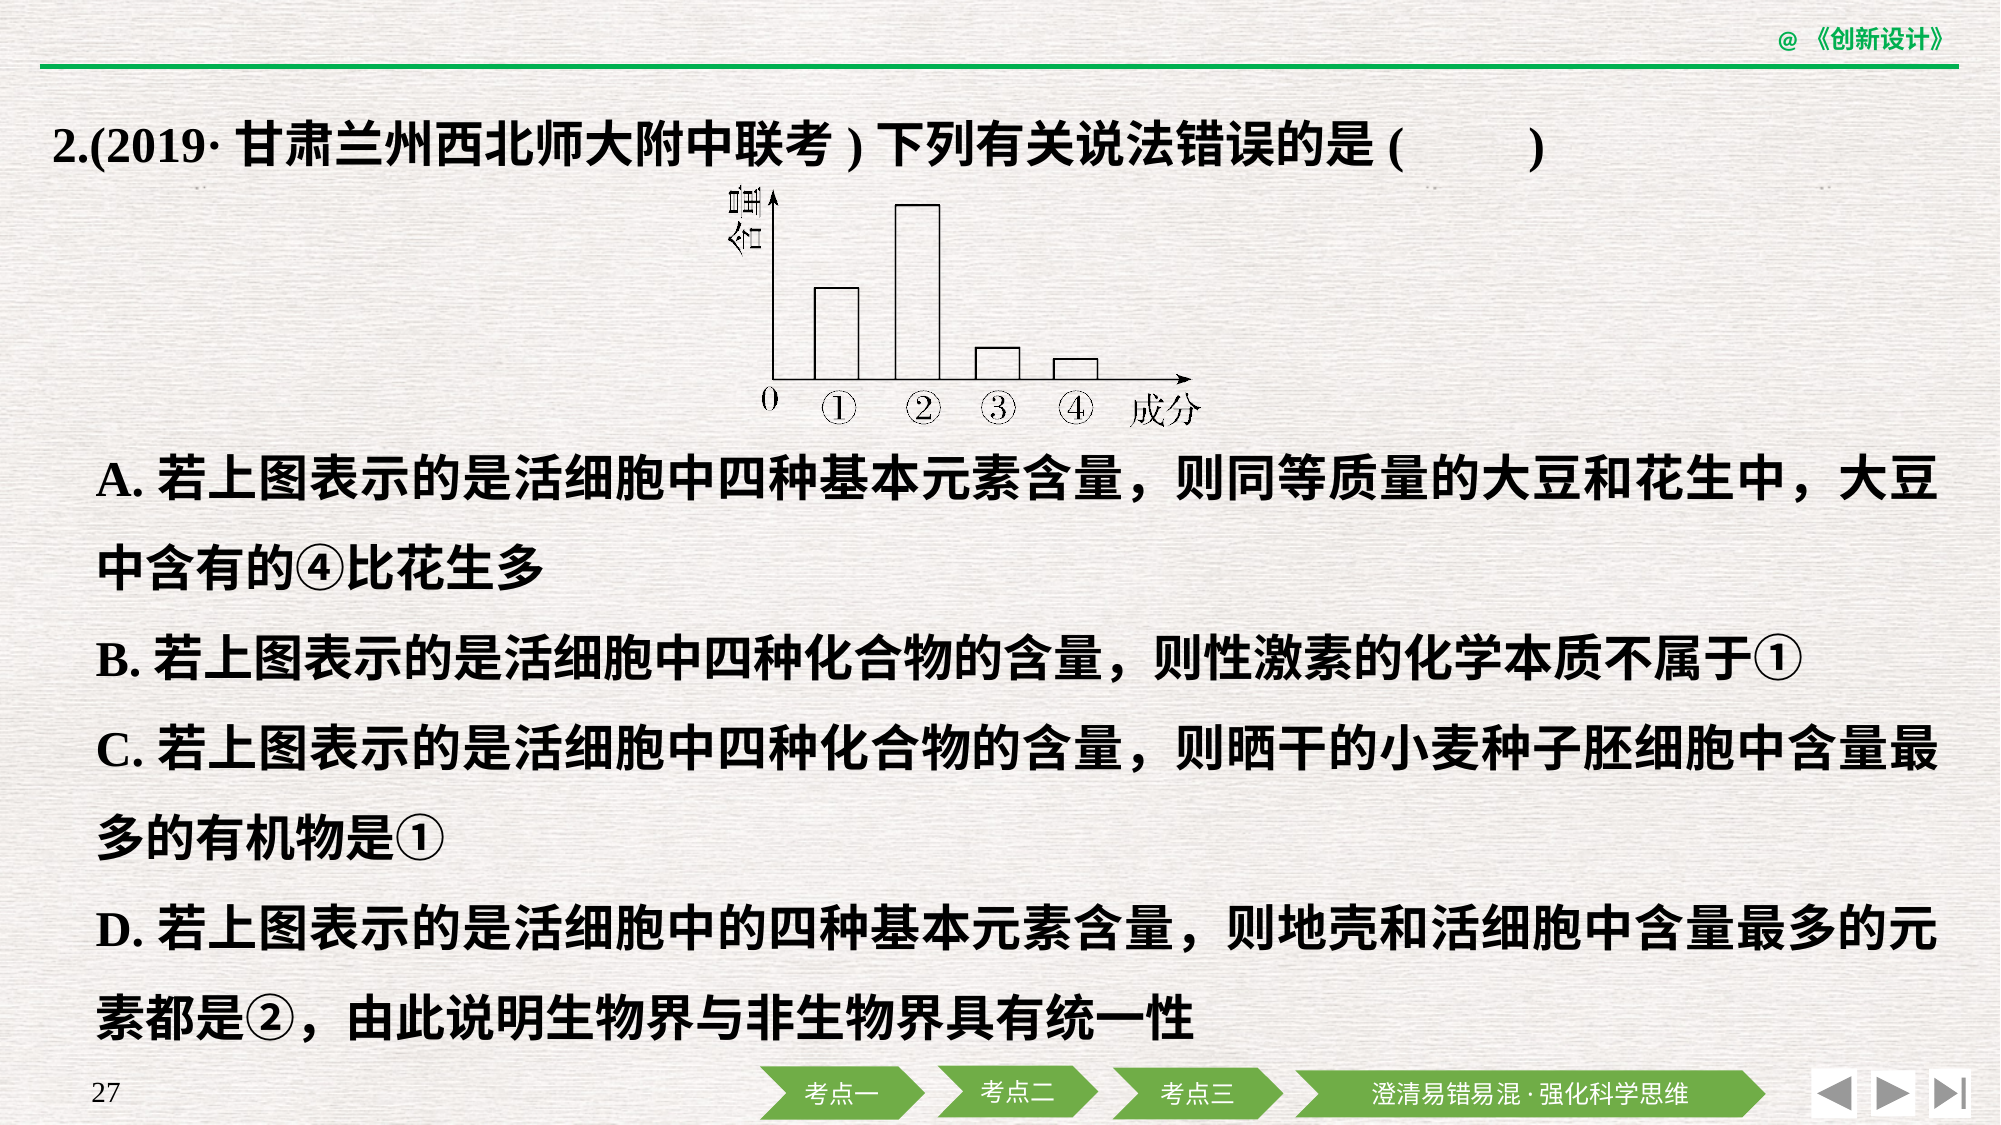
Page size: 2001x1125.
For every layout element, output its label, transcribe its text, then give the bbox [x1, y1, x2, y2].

text_box 2.(2019·甘肃兰州西北师大附中联考)下列有关说法错误的是( ) [37, 74, 1948, 180]
text_box A.若上图表示的是活细胞中四种基本元素含量，则同等质量的大豆和花生中，大豆中含有的④比花生多 B.若上图表示的是活细胞中四种化合物的含量，则性激素的化学本质不属于① C.若上图表示的是活细胞中四种化合物的含量，则晒干的小麦种子胚细胞中含量最多的有机物是① D.若上图表示的是活细胞中的四种基本元素含量，则地壳和活细胞中含量最多的元素都是②，由此说明生物界与非生物界具有统一性 [80, 408, 1954, 1054]
picture [0, 0, 2000, 1125]
